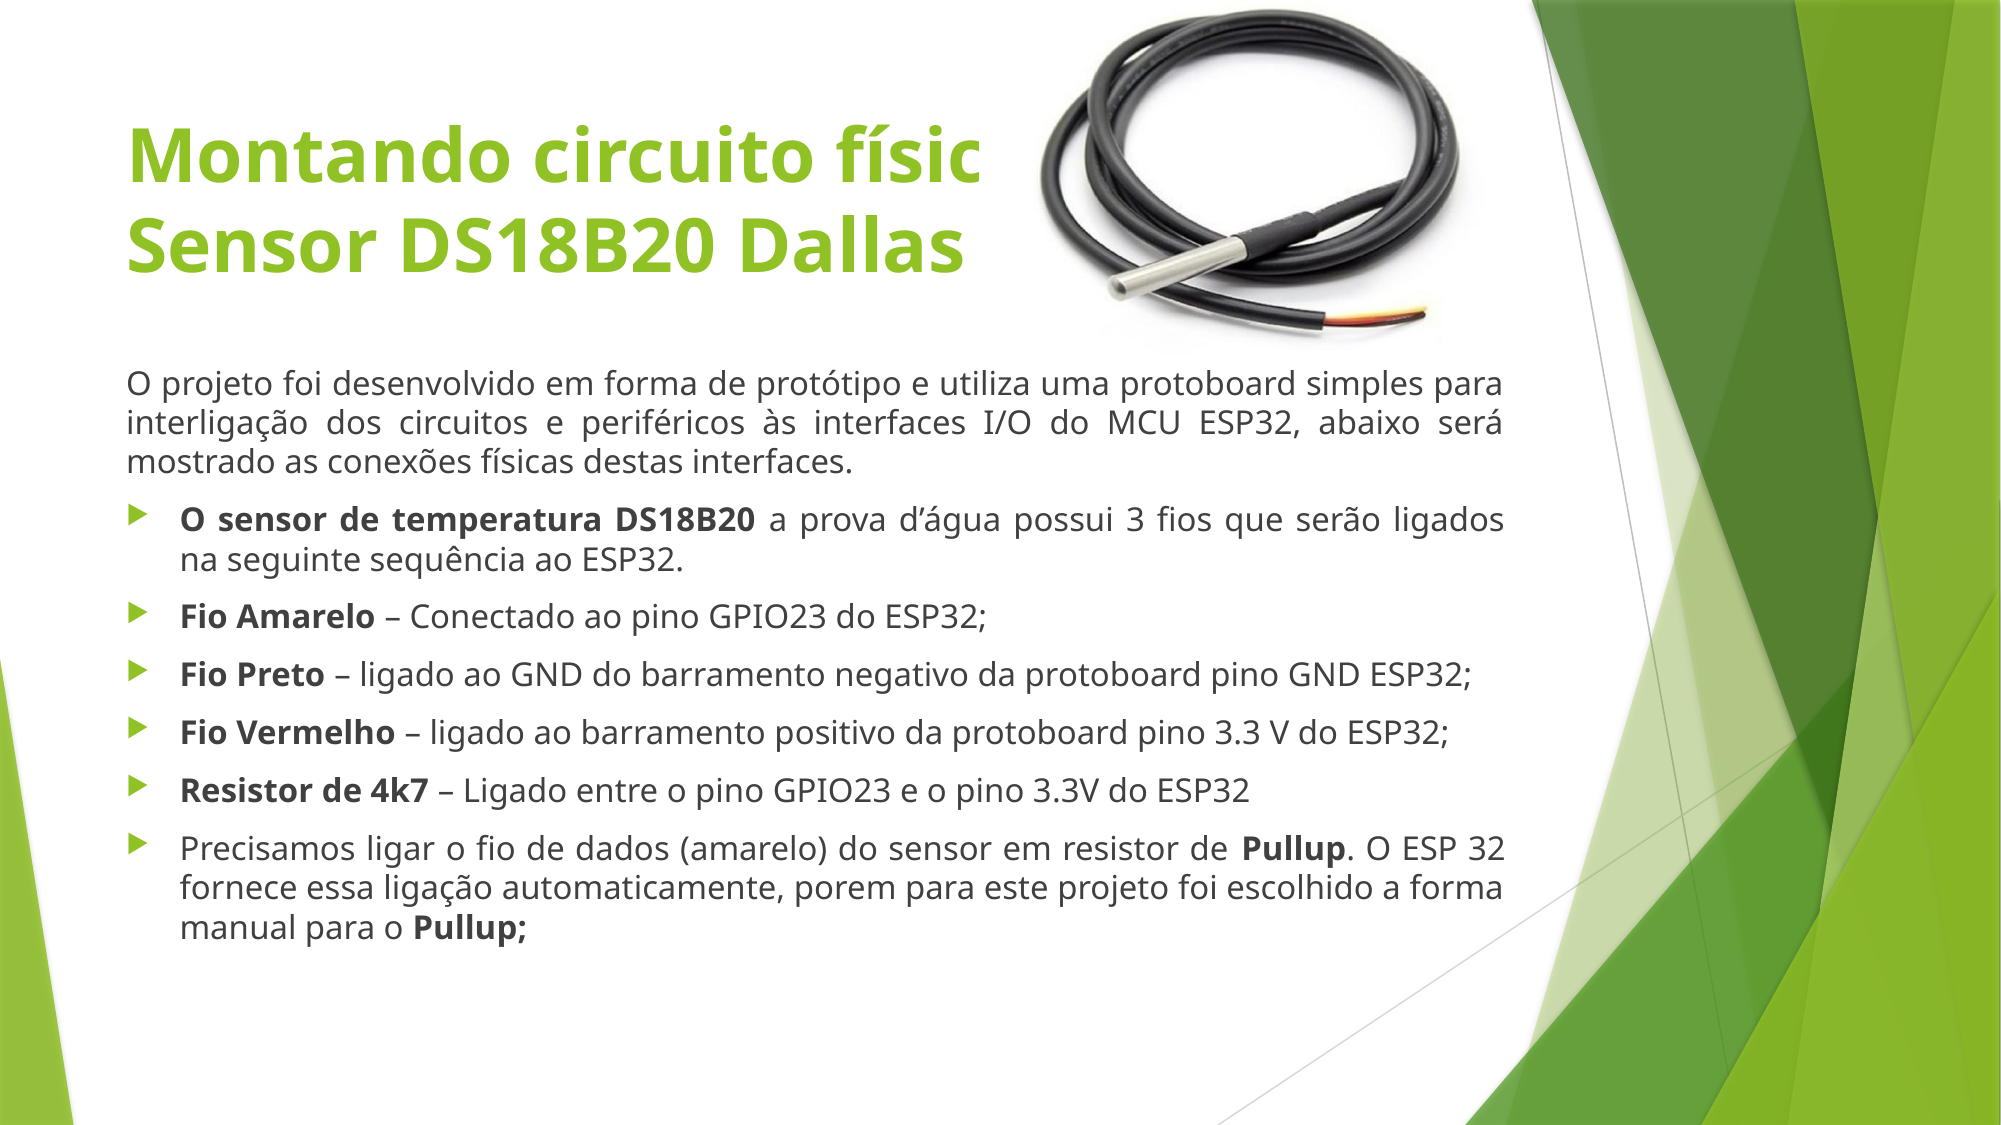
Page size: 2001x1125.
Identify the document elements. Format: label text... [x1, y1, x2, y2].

list O projeto foi desenvolvido em forma de protótipo e utiliza uma protoboard simples para interligação dos circuitos e periféricos às interfaces I/O do MCU ESP32, abaixo será mostrado as conexões físicas destas interfaces. O sensor de temperatura DS18B20 a prova d’água possui 3 fios que serão ligados na seguinte sequência ao ESP32. Fio Amarelo – Conectado ao pino GPIO23 do ESP32; Fio Preto – ligado ao GND do barramento negativo da protoboard pino GND ESP32; Fio Vermelho – ligado ao barramento positivo da protoboard pino 3.3 V do ESP32; Resistor de 4k7 – Ligado entre o pino GPIO23 e o pino 3.3V do ESP32 Precisamos ligar o fio de dados (amarelo) do sensor em resistor de Pullup. O ESP 32 fornece essa ligação automaticamente, porem para este projeto foi escolhido a forma manual para o Pullup; [111, 354, 1522, 992]
title Montando circuito físico Sensor DS18B20 Dallas [111, 99, 973, 317]
picture [978, 0, 1522, 355]
